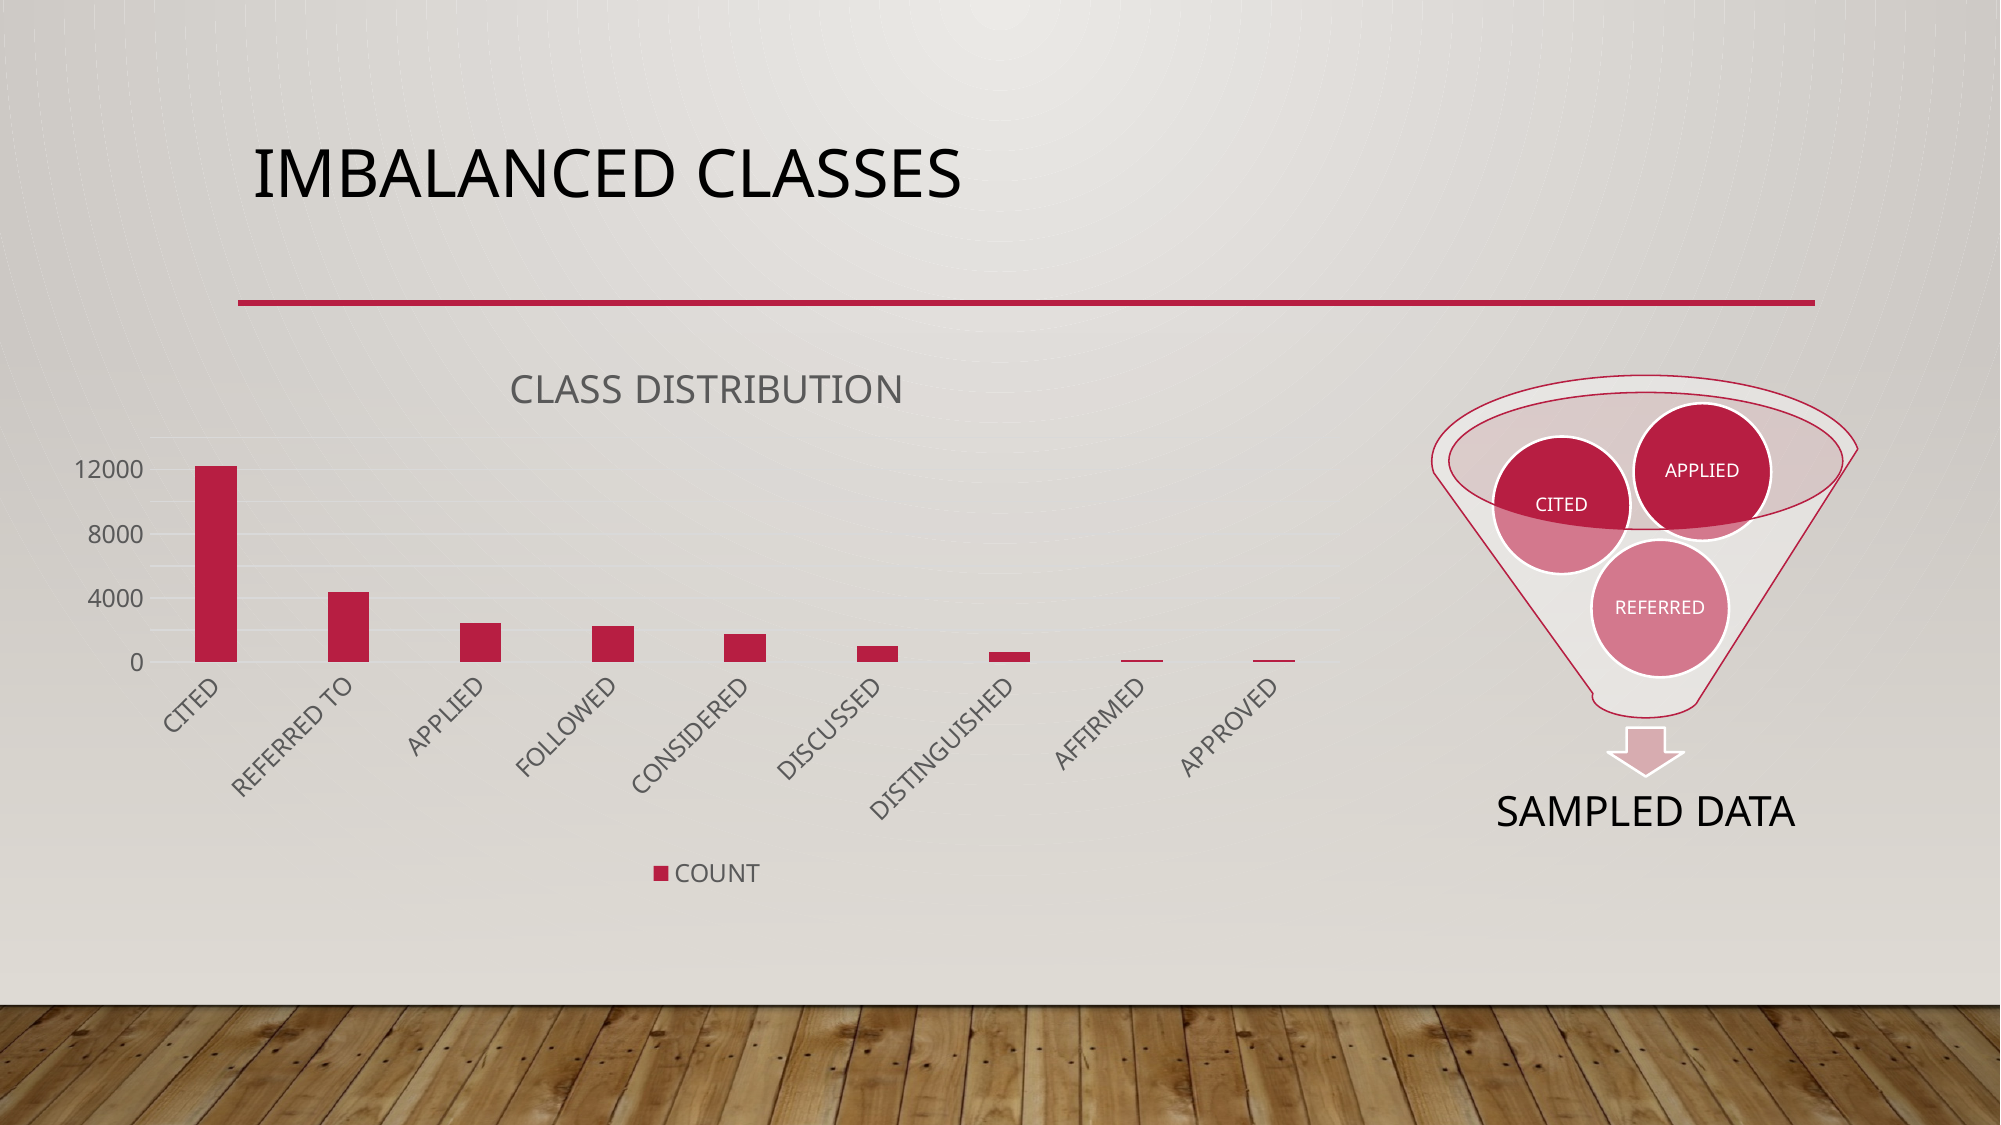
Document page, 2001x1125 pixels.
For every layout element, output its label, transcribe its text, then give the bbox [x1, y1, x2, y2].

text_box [1291, 371, 2000, 862]
chart [46, 330, 1367, 897]
title IMBALANCED Classes [238, 131, 1814, 305]
picture [0, 1005, 2000, 1125]
